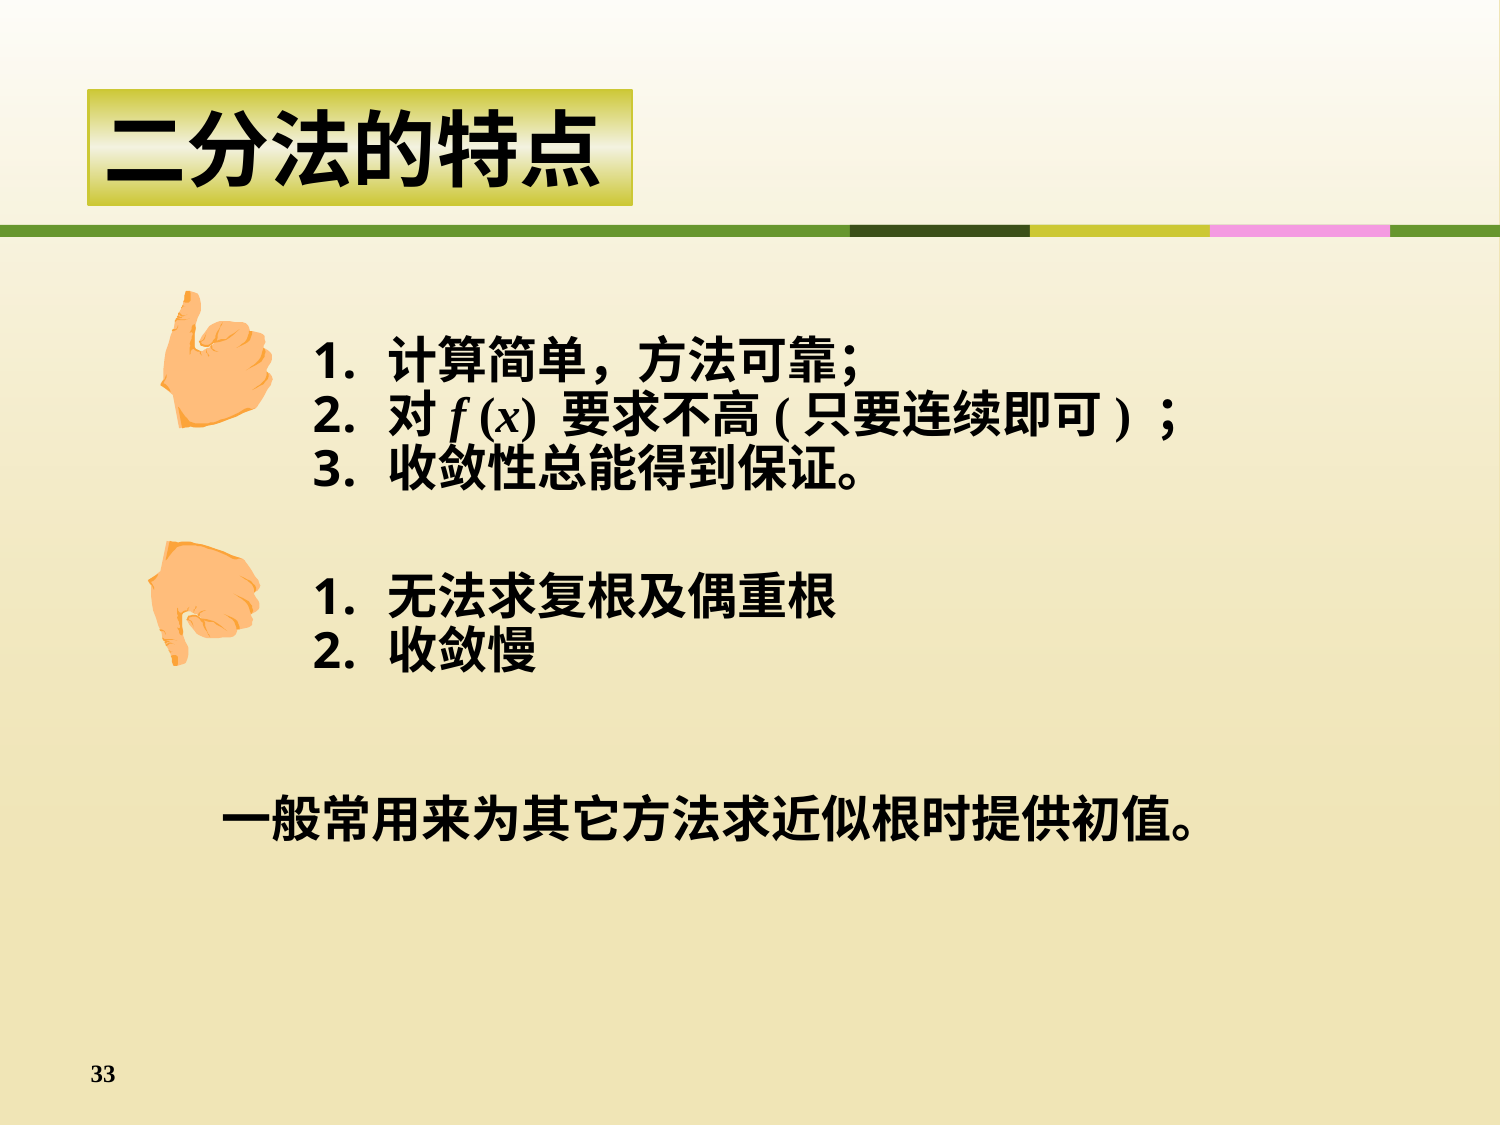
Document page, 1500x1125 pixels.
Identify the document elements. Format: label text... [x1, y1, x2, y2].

text_box 计算简单，方法可靠； 对f (x) 要求不高(只要连续即可) ； 收敛性总能得到保证。 [297, 328, 1336, 559]
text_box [159, 290, 274, 429]
text_box 无法求复根及偶重根 收敛慢 [297, 563, 986, 741]
text_box 一般常用来为其它方法求近似根时提供初值。 [206, 786, 1388, 856]
slide_number 33 [75, 1042, 426, 1103]
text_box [147, 540, 261, 667]
text_box 二分法的特点 [87, 89, 633, 206]
